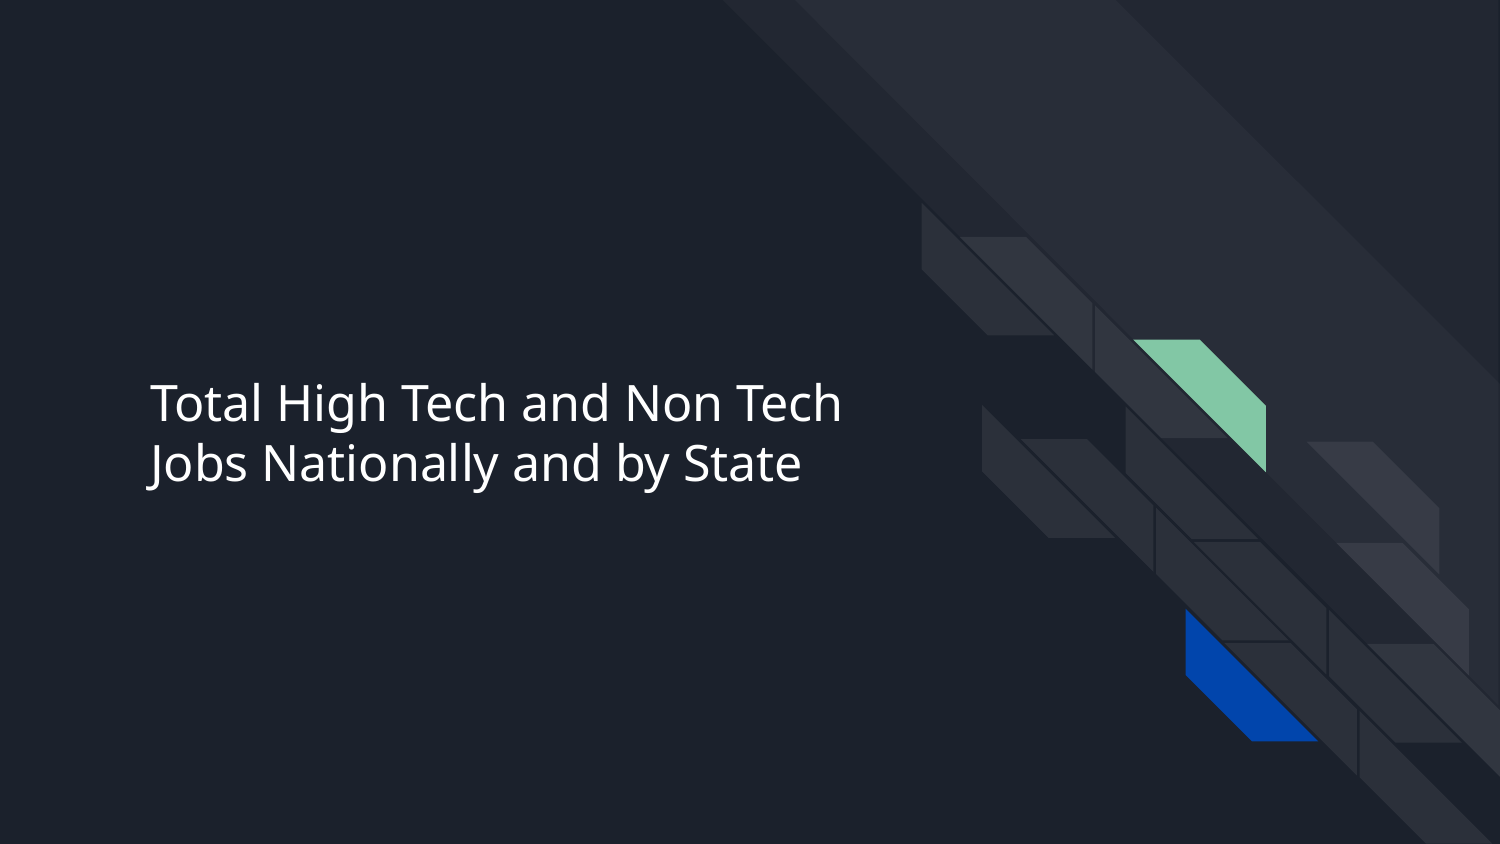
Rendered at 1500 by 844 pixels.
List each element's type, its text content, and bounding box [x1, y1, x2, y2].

title Total High Tech and Non Tech Jobs Nationally and by State [135, 336, 888, 526]
